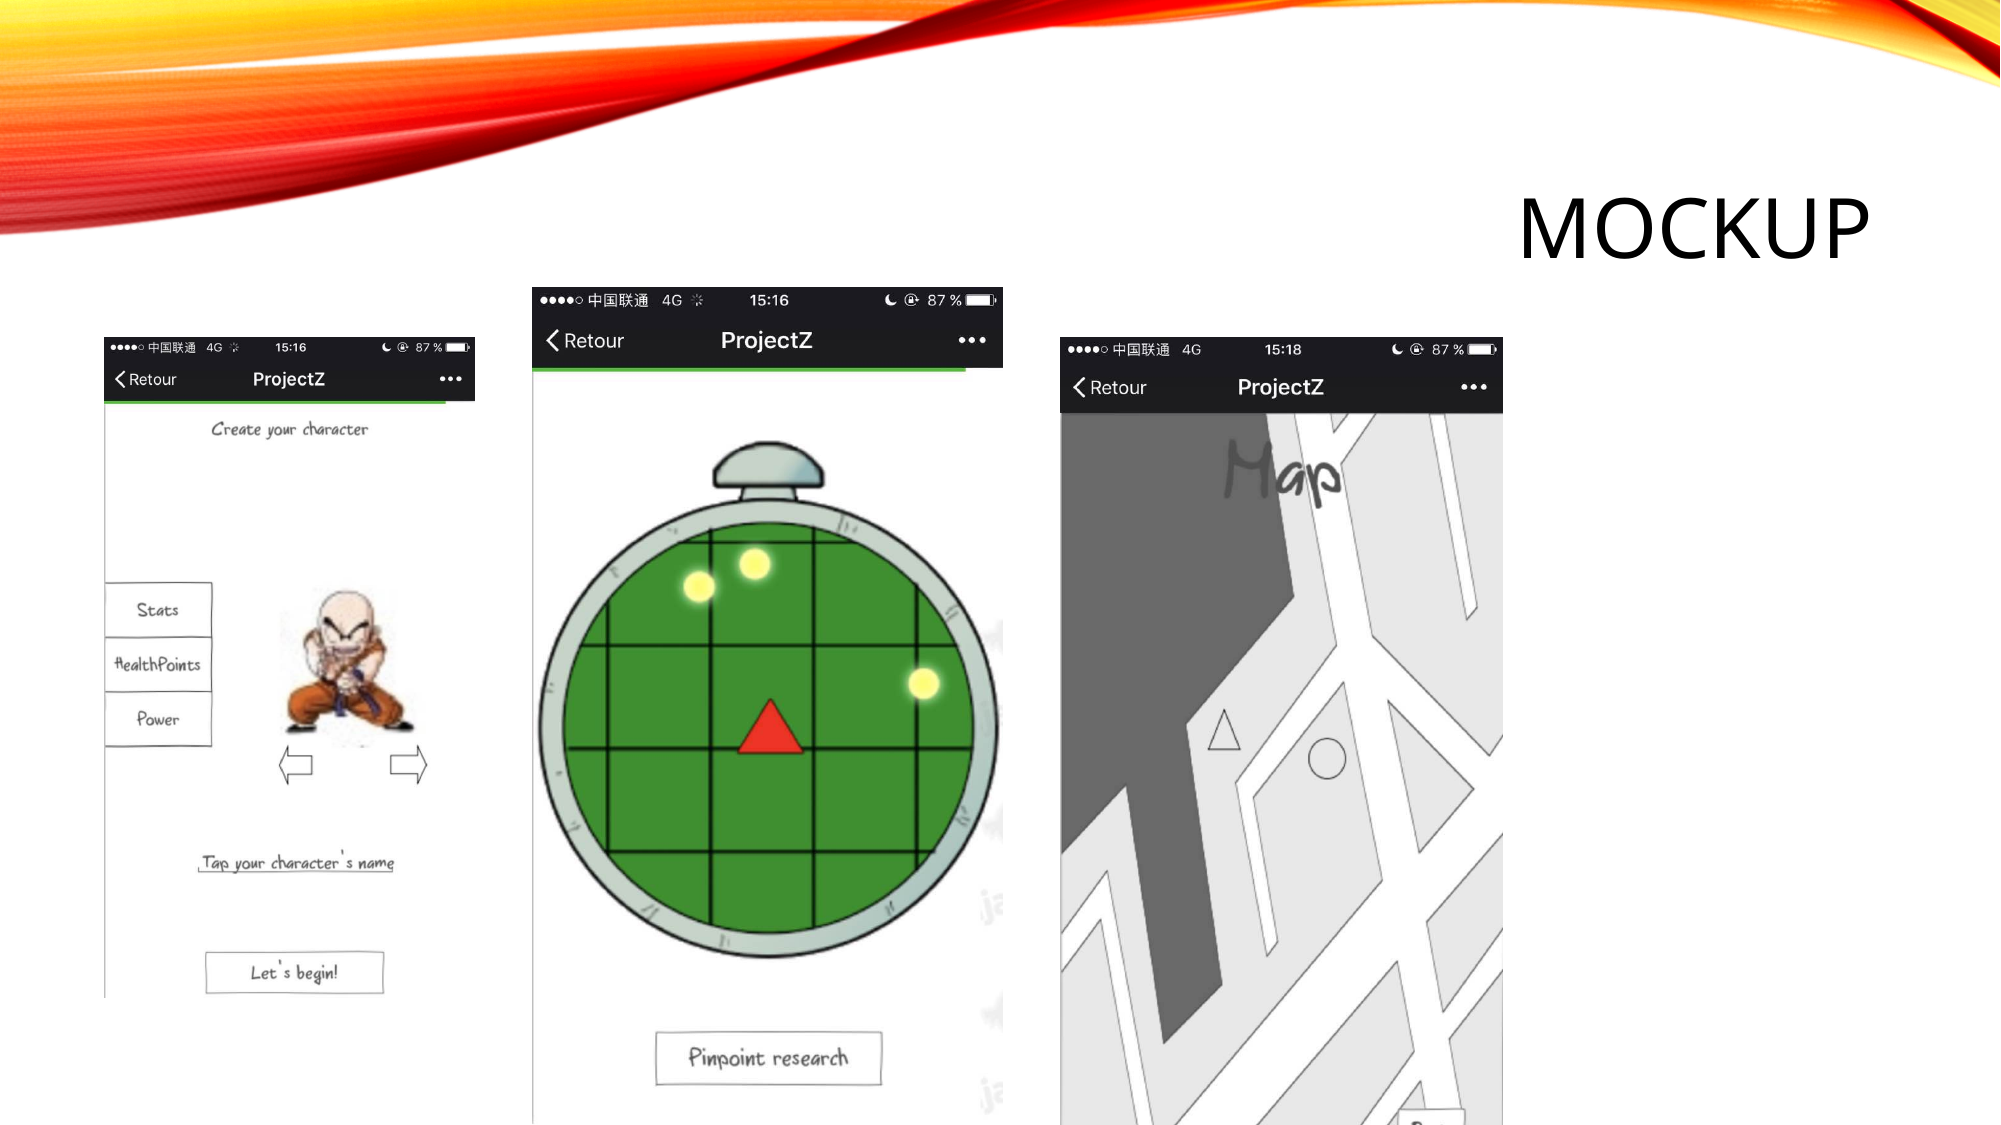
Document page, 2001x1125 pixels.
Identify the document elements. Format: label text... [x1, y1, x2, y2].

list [103, 337, 476, 998]
picture [532, 287, 1003, 1125]
title Mockup [474, 125, 1888, 338]
picture [1060, 337, 1503, 1125]
picture [0, 0, 2000, 237]
